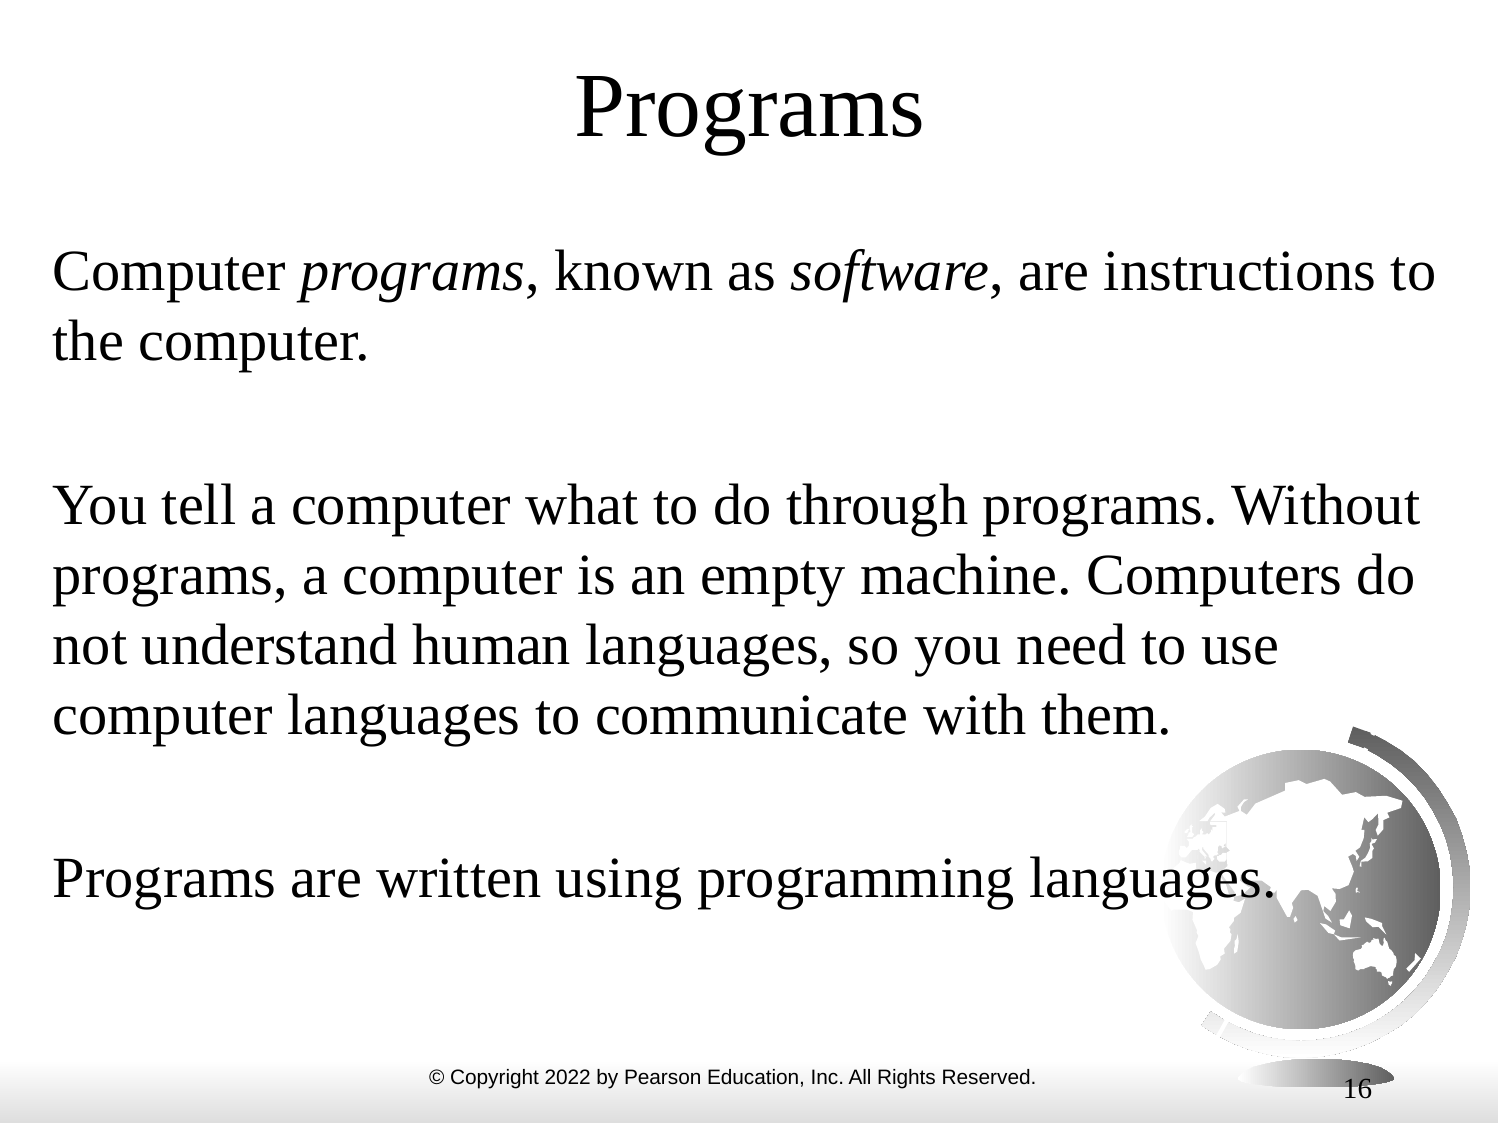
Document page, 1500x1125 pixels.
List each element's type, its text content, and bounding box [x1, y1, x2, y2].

title Programs [112, 37, 1388, 163]
list Computer programs, known as software, are instructions to the computer. You tell a computer what to do through programs. Without programs, a computer is an empty machine. Computers do not understand human languages, so you need to use computer languages to communicate with them. Programs are written using programming languages. [37, 224, 1463, 975]
slide_number 16 [1074, 1049, 1388, 1125]
